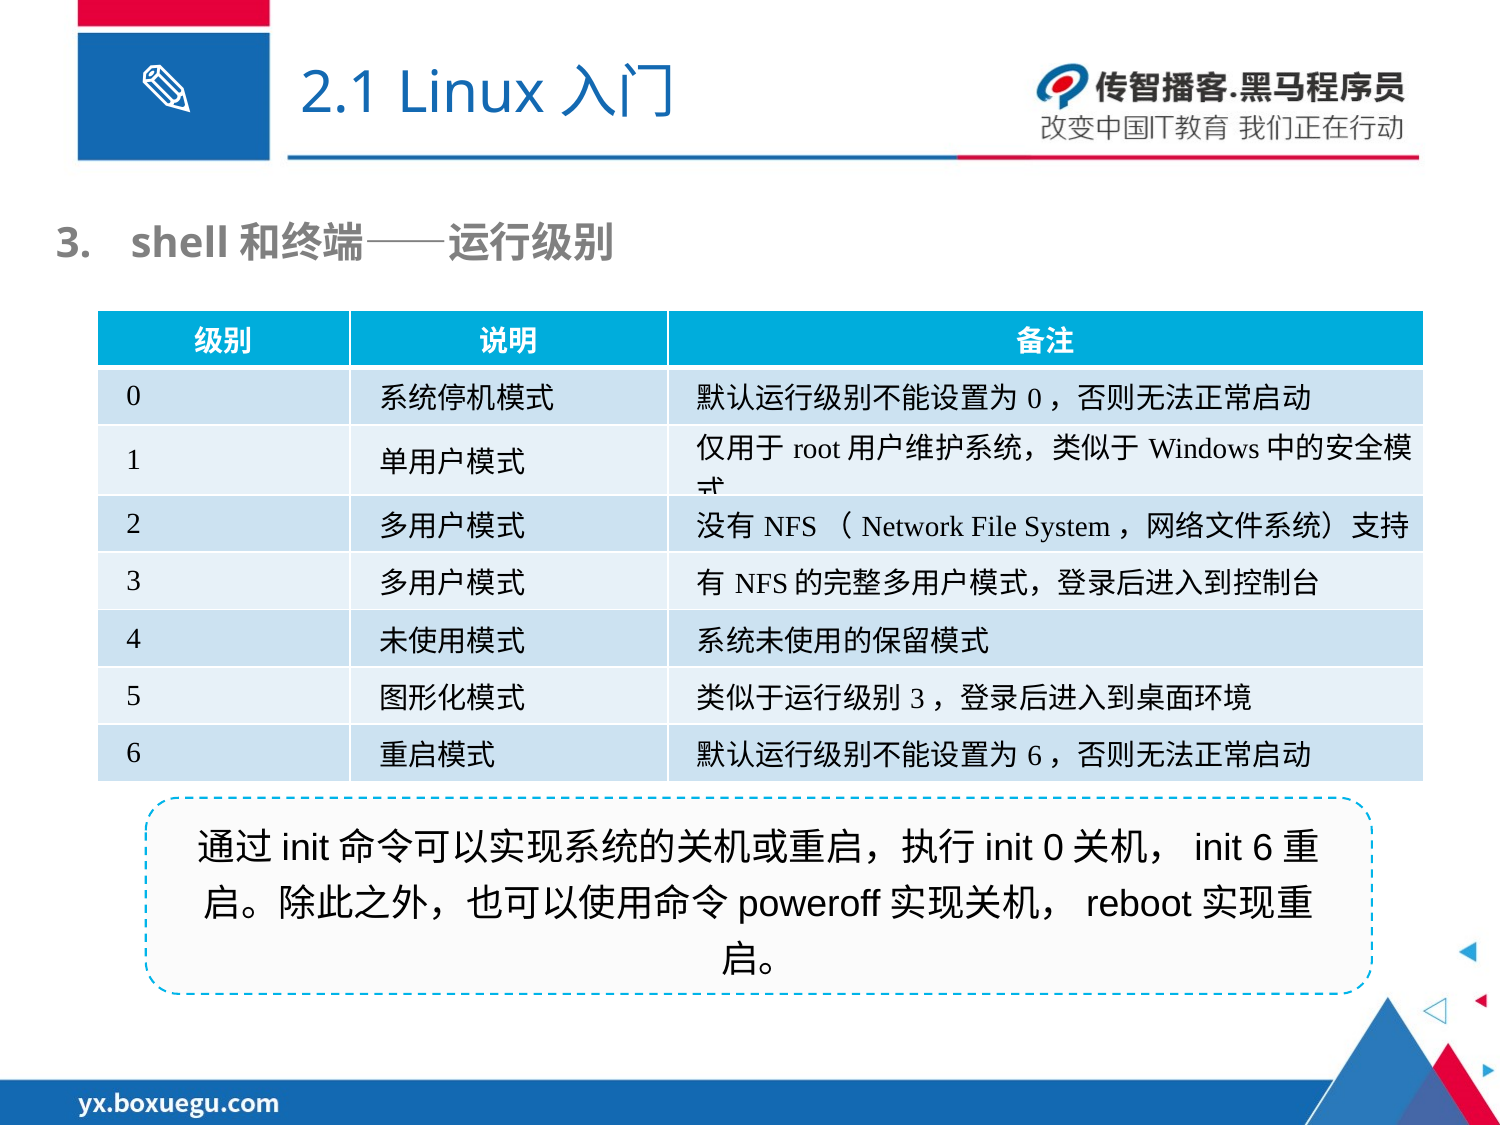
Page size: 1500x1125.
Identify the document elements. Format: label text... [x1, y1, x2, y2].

table_cell 0 [98, 370, 349, 424]
table_cell 5 [98, 668, 349, 723]
table_cell 6 [98, 725, 349, 781]
table_cell 3 [98, 553, 349, 609]
table_cell 系统停机模式 [351, 370, 667, 424]
table_header 级别 [98, 311, 349, 365]
table_cell 默认运行级别不能设置为0，否则无法正常启动 [669, 370, 1423, 424]
text_box shell和终端——运行级别 [41, 208, 1424, 274]
table_cell 单用户模式 [351, 426, 667, 494]
table_cell 4 [98, 610, 349, 666]
table_cell 类似于运行级别3，登录后进入到桌面环境 [669, 668, 1423, 723]
table_cell 仅用于root用户维护系统，类似于Windows中的安全模式 [669, 426, 1423, 494]
table_header 说明 [351, 311, 667, 365]
table_cell 默认运行级别不能设置为6，否则无法正常启动 [669, 725, 1423, 781]
table_cell 没有NFS（Network File System，网络文件系统）支持 [669, 496, 1423, 551]
table_cell 2 [98, 496, 349, 551]
text_box 通过init命令可以实现系统的关机或重启，执行init 0关机，init 6重启。除此之外，也可以使用命令poweroff实现关机，reboot实现重启。 [143, 795, 1374, 996]
table_cell 1 [98, 426, 349, 494]
table_cell 多用户模式 [351, 496, 667, 551]
table_cell 系统未使用的保留模式 [669, 610, 1423, 666]
title 2.1 Linux入门 [285, 25, 1137, 153]
table_header 备注 [669, 311, 1423, 365]
table_cell 重启模式 [351, 725, 667, 781]
table_cell 多用户模式 [351, 553, 667, 609]
picture [0, 0, 1500, 1125]
table_cell 未使用模式 [351, 610, 667, 666]
table_cell 有NFS的完整多用户模式，登录后进入到控制台 [669, 553, 1423, 609]
table_cell 图形化模式 [351, 668, 667, 723]
